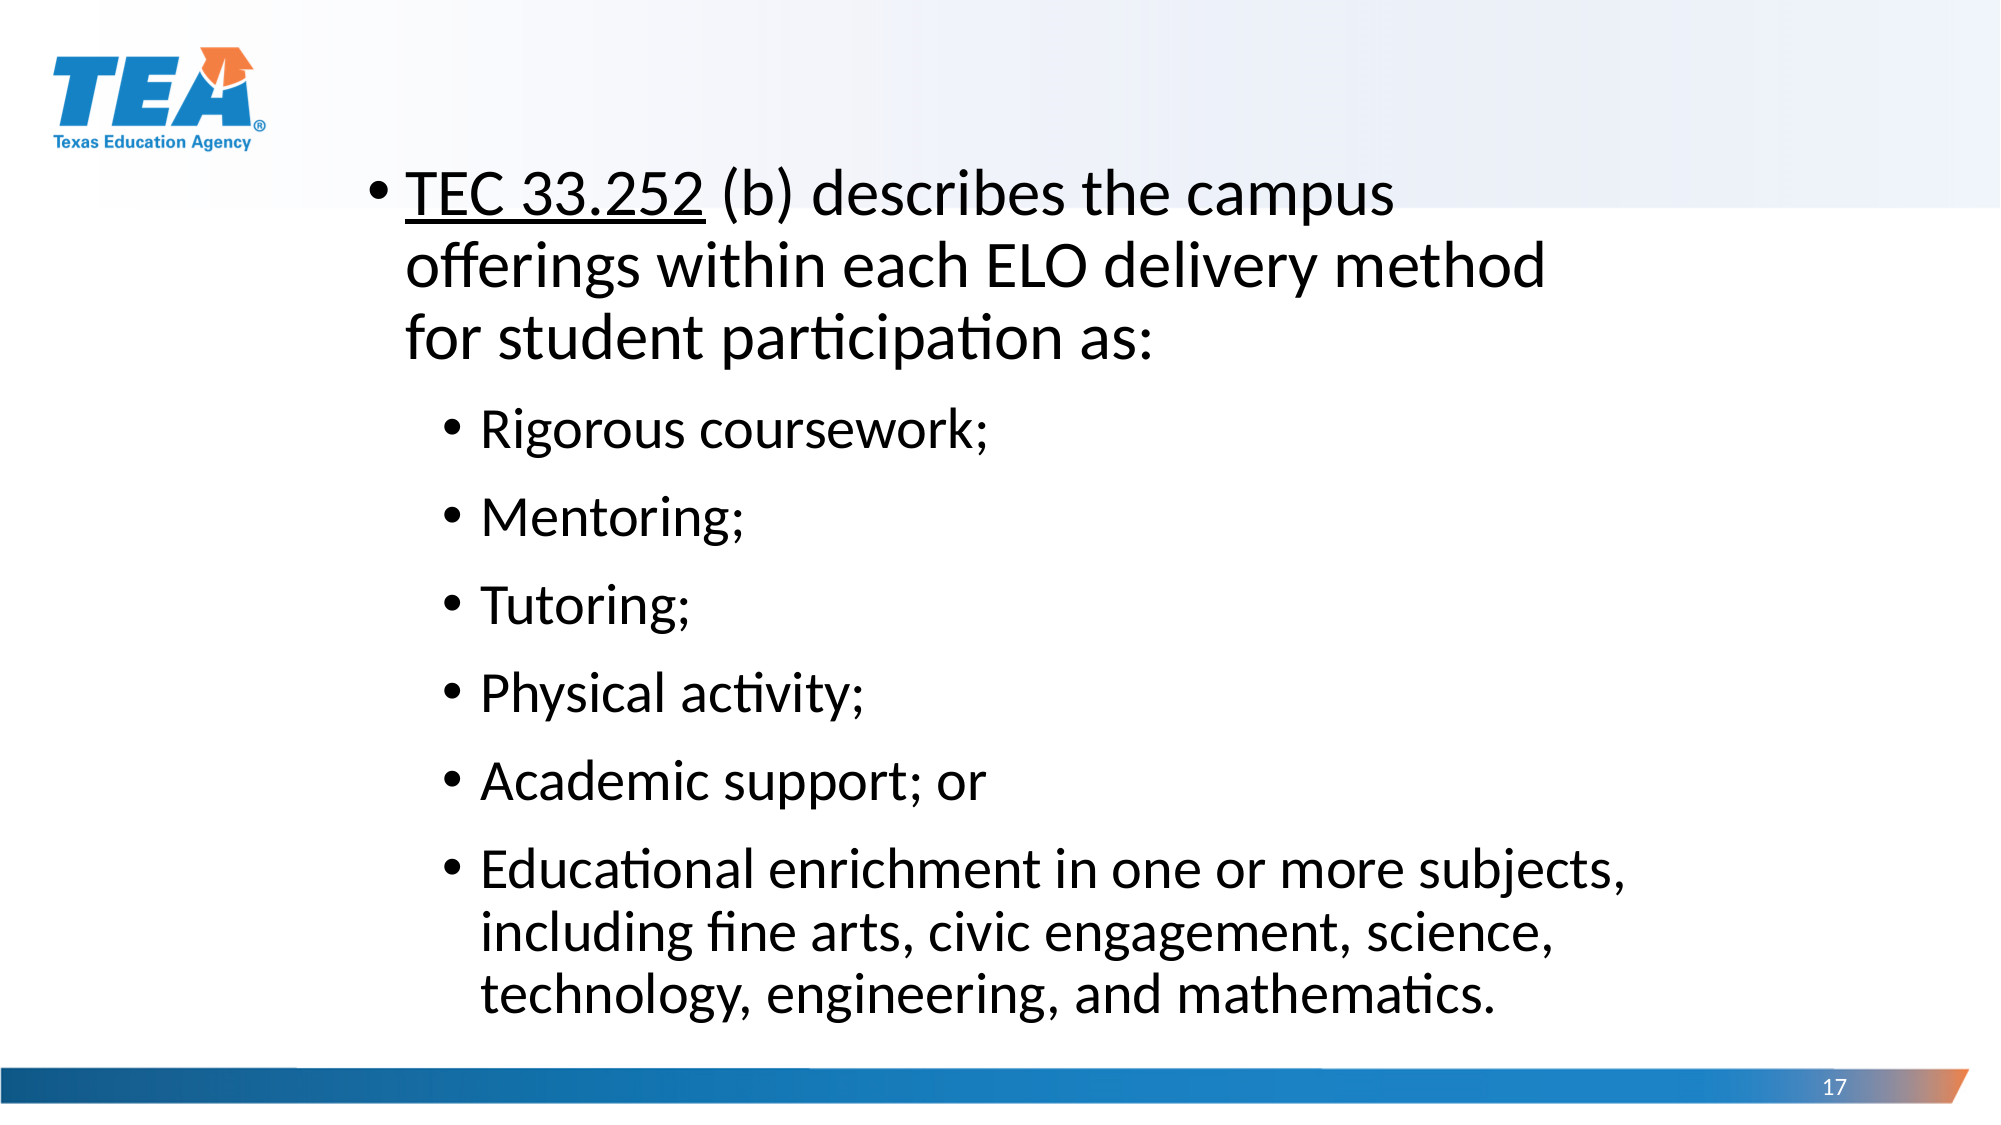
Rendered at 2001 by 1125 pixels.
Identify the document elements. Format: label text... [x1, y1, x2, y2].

picture [0, 0, 2001, 1125]
list TEC 33.252 (b) describes the campus offerings within each ELO delivery method for student participation as: Rigorous coursework; Mentoring; Tutoring; Physical activity; Academic support; or Educational enrichment in one or more subjects, including fine arts, civic engagement, science, technology, engineering, and mathematics. [353, 149, 1647, 1075]
slide_number 17 [1412, 1067, 1863, 1103]
